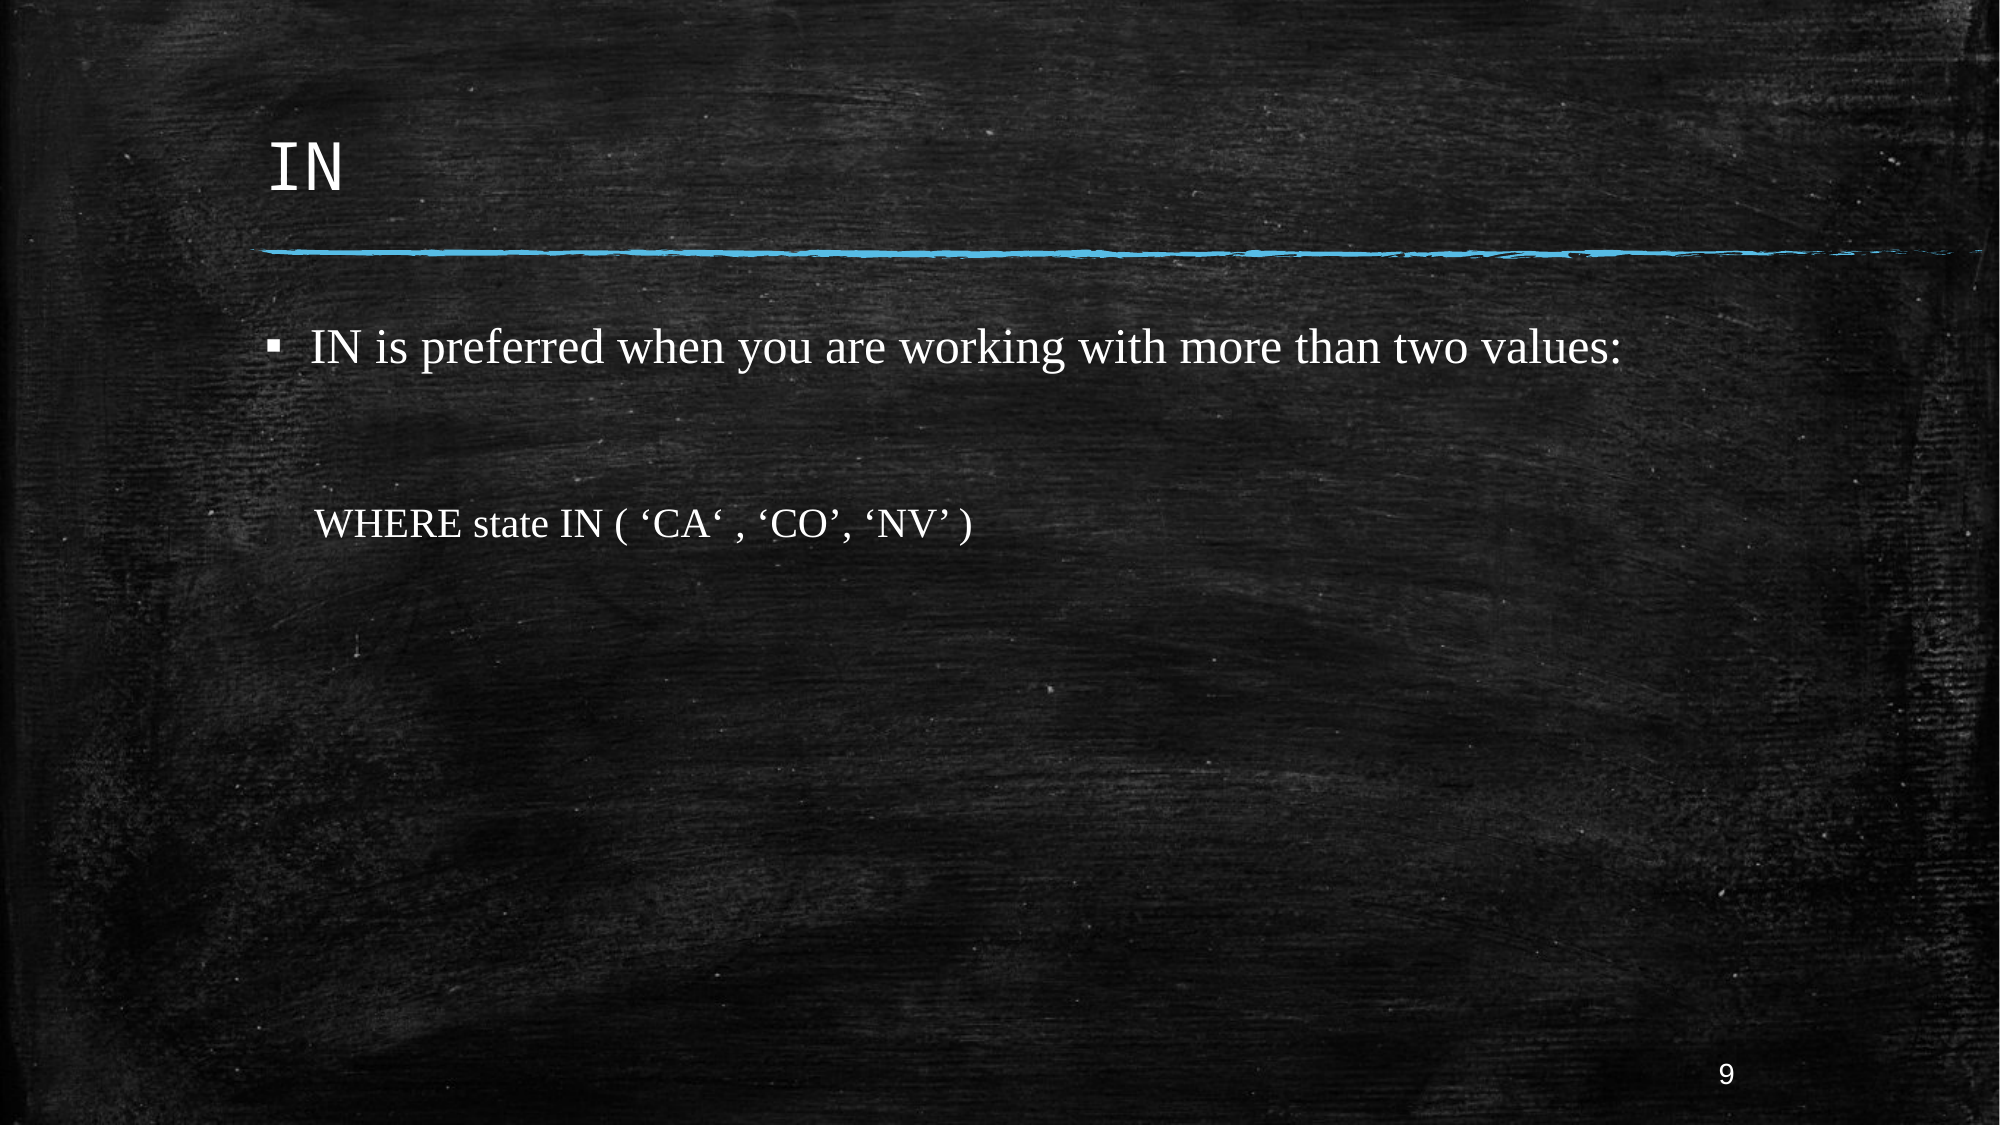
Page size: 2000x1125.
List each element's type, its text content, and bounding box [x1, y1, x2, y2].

list IN is preferred when you are working with more than two values: WHERE state IN ( ‘CA‘ , ‘CO’, ‘NV’ ) [249, 312, 1750, 700]
title IN [249, 45, 1750, 213]
slide_number 9 [1562, 1050, 1750, 1096]
